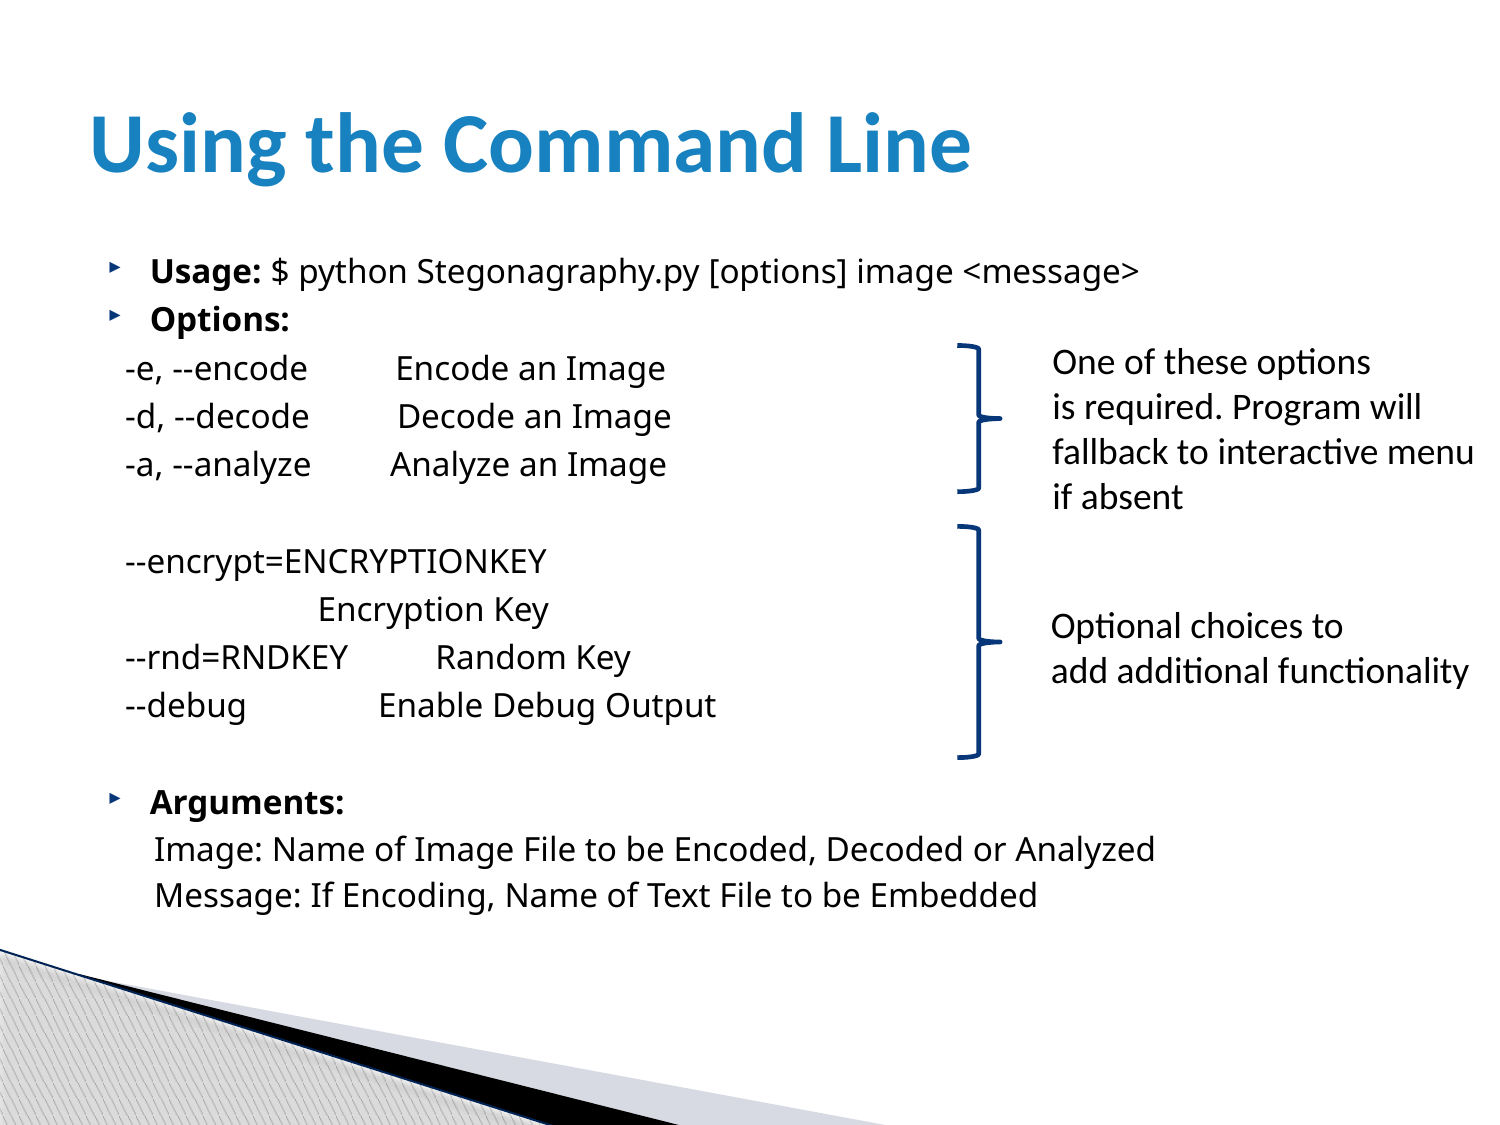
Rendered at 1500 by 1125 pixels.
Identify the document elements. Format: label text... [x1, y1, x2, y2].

text_box [957, 344, 1001, 493]
text_box Optional choices to add additional functionality [1036, 593, 1486, 699]
title Using the Command Line [75, 45, 1425, 233]
list Usage: $ python Stegonagraphy.py [options] image <message> Options: -e, --encode Encode an Image -d, --decode Decode an Image -a, --analyze Analyze an Image --encrypt=ENCRYPTIONKEY Encryption Key --rnd=RNDKEY Random Key --debug Enable Debug Output Arguments: Image: Name of Image File to be Encoded, Decoded or Analyzed Message: If Encoding, Name of Text File to be Embedded [75, 243, 1425, 986]
text_box One of these options is required. Program will fallback to interactive menu if absent [1037, 329, 1491, 525]
text_box [957, 525, 1001, 759]
